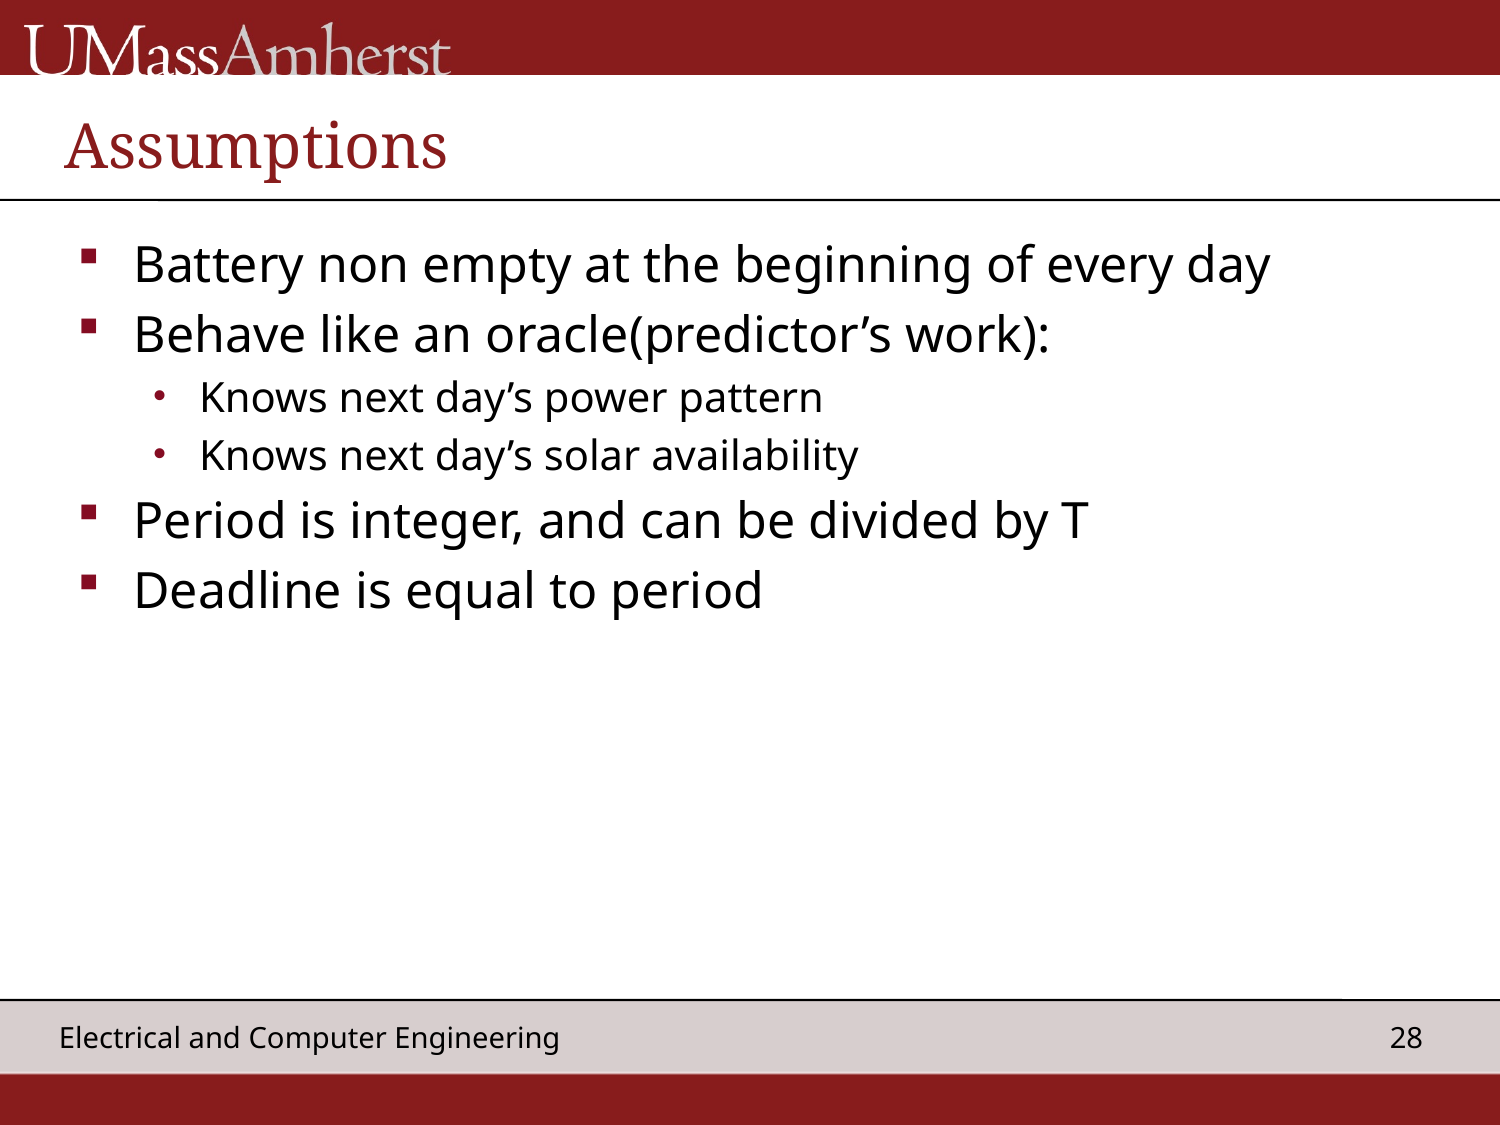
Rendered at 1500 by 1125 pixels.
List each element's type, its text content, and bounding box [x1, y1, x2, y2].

list Battery non empty at the beginning of every day Behave like an oracle(predictor’s work): Knows next day’s power pattern Knows next day’s solar availability Period is integer, and can be divided by T Deadline is equal to period [62, 224, 1400, 963]
title Assumptions [50, 99, 1500, 188]
picture [0, 0, 1500, 75]
